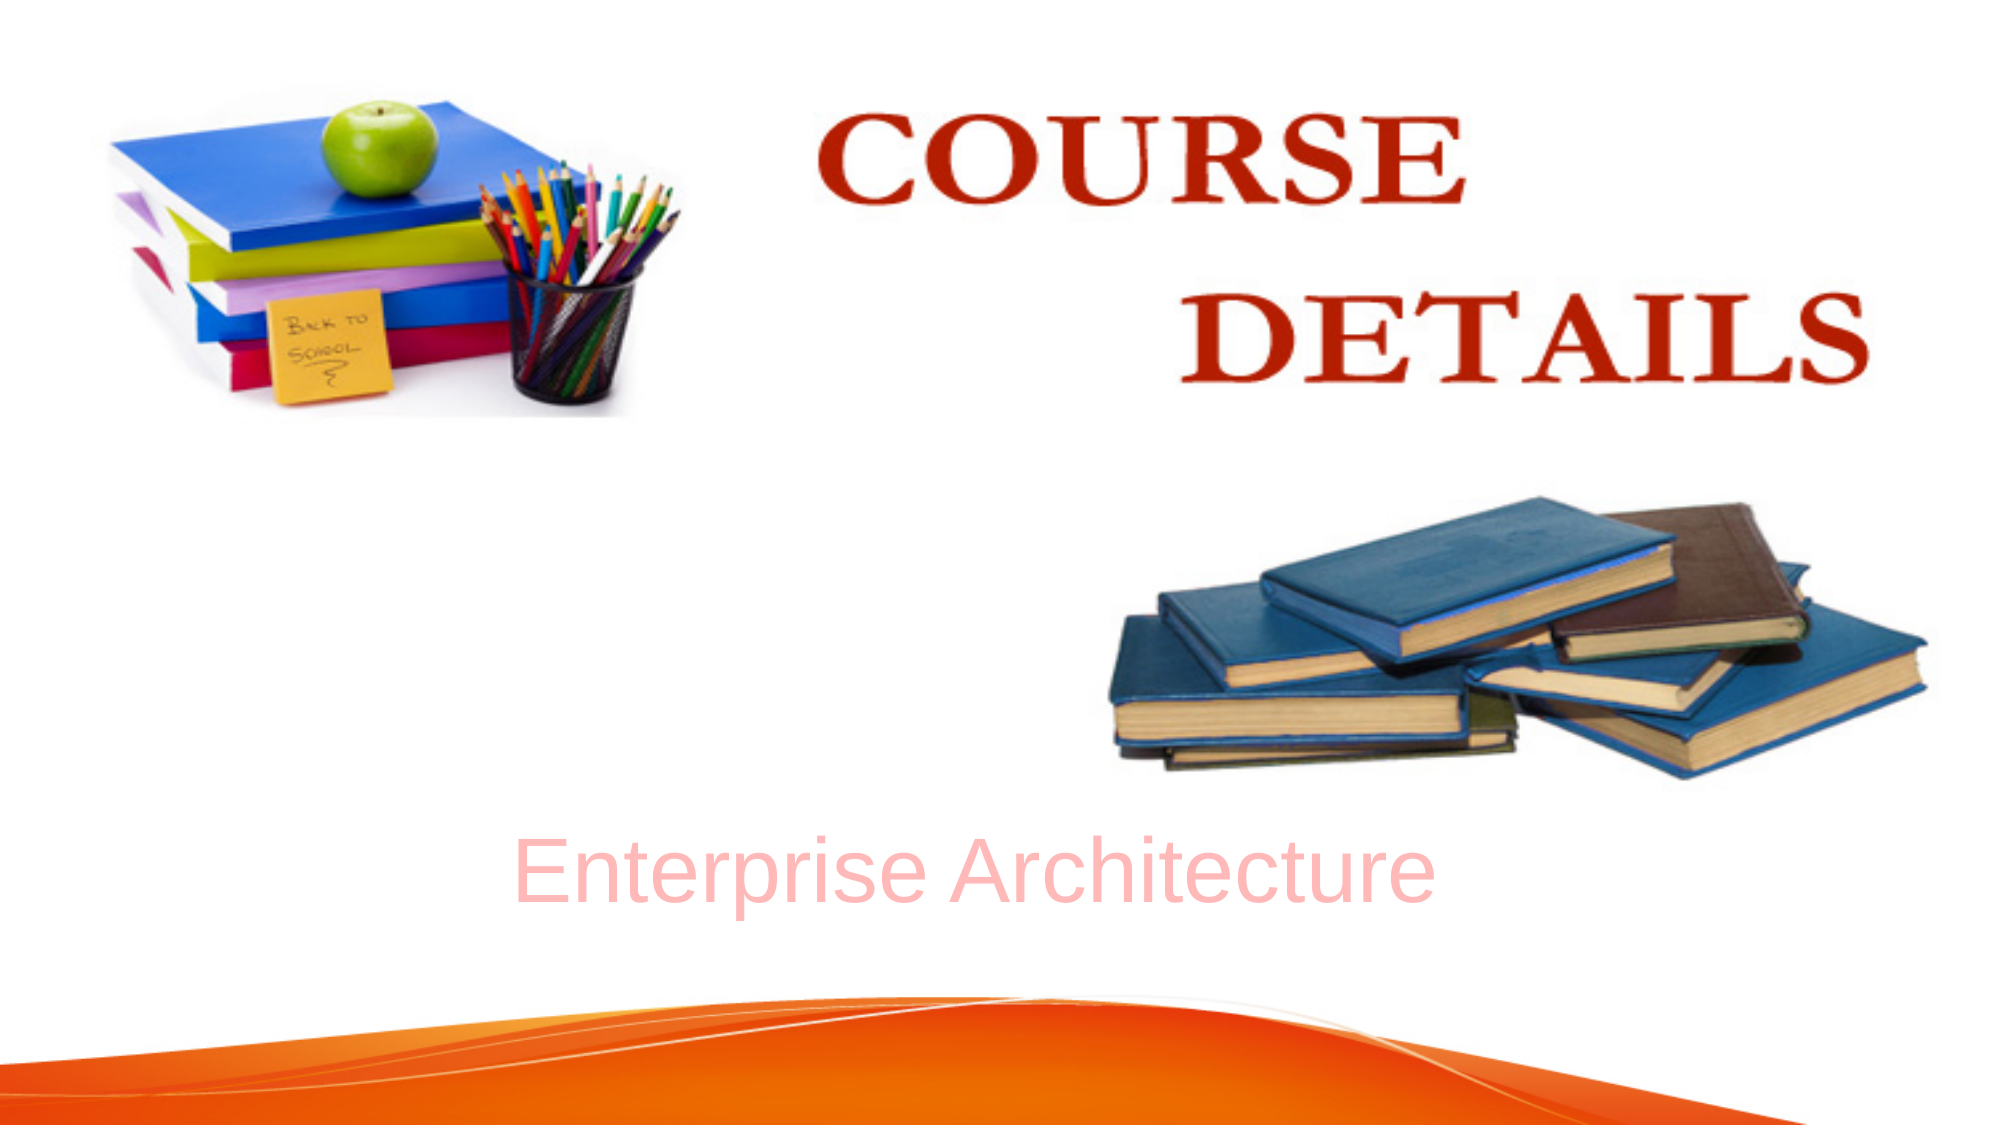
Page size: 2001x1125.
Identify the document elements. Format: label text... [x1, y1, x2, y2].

title Enterprise Architecture [53, 798, 1898, 932]
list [71, 39, 1942, 820]
picture [0, 0, 2000, 1125]
